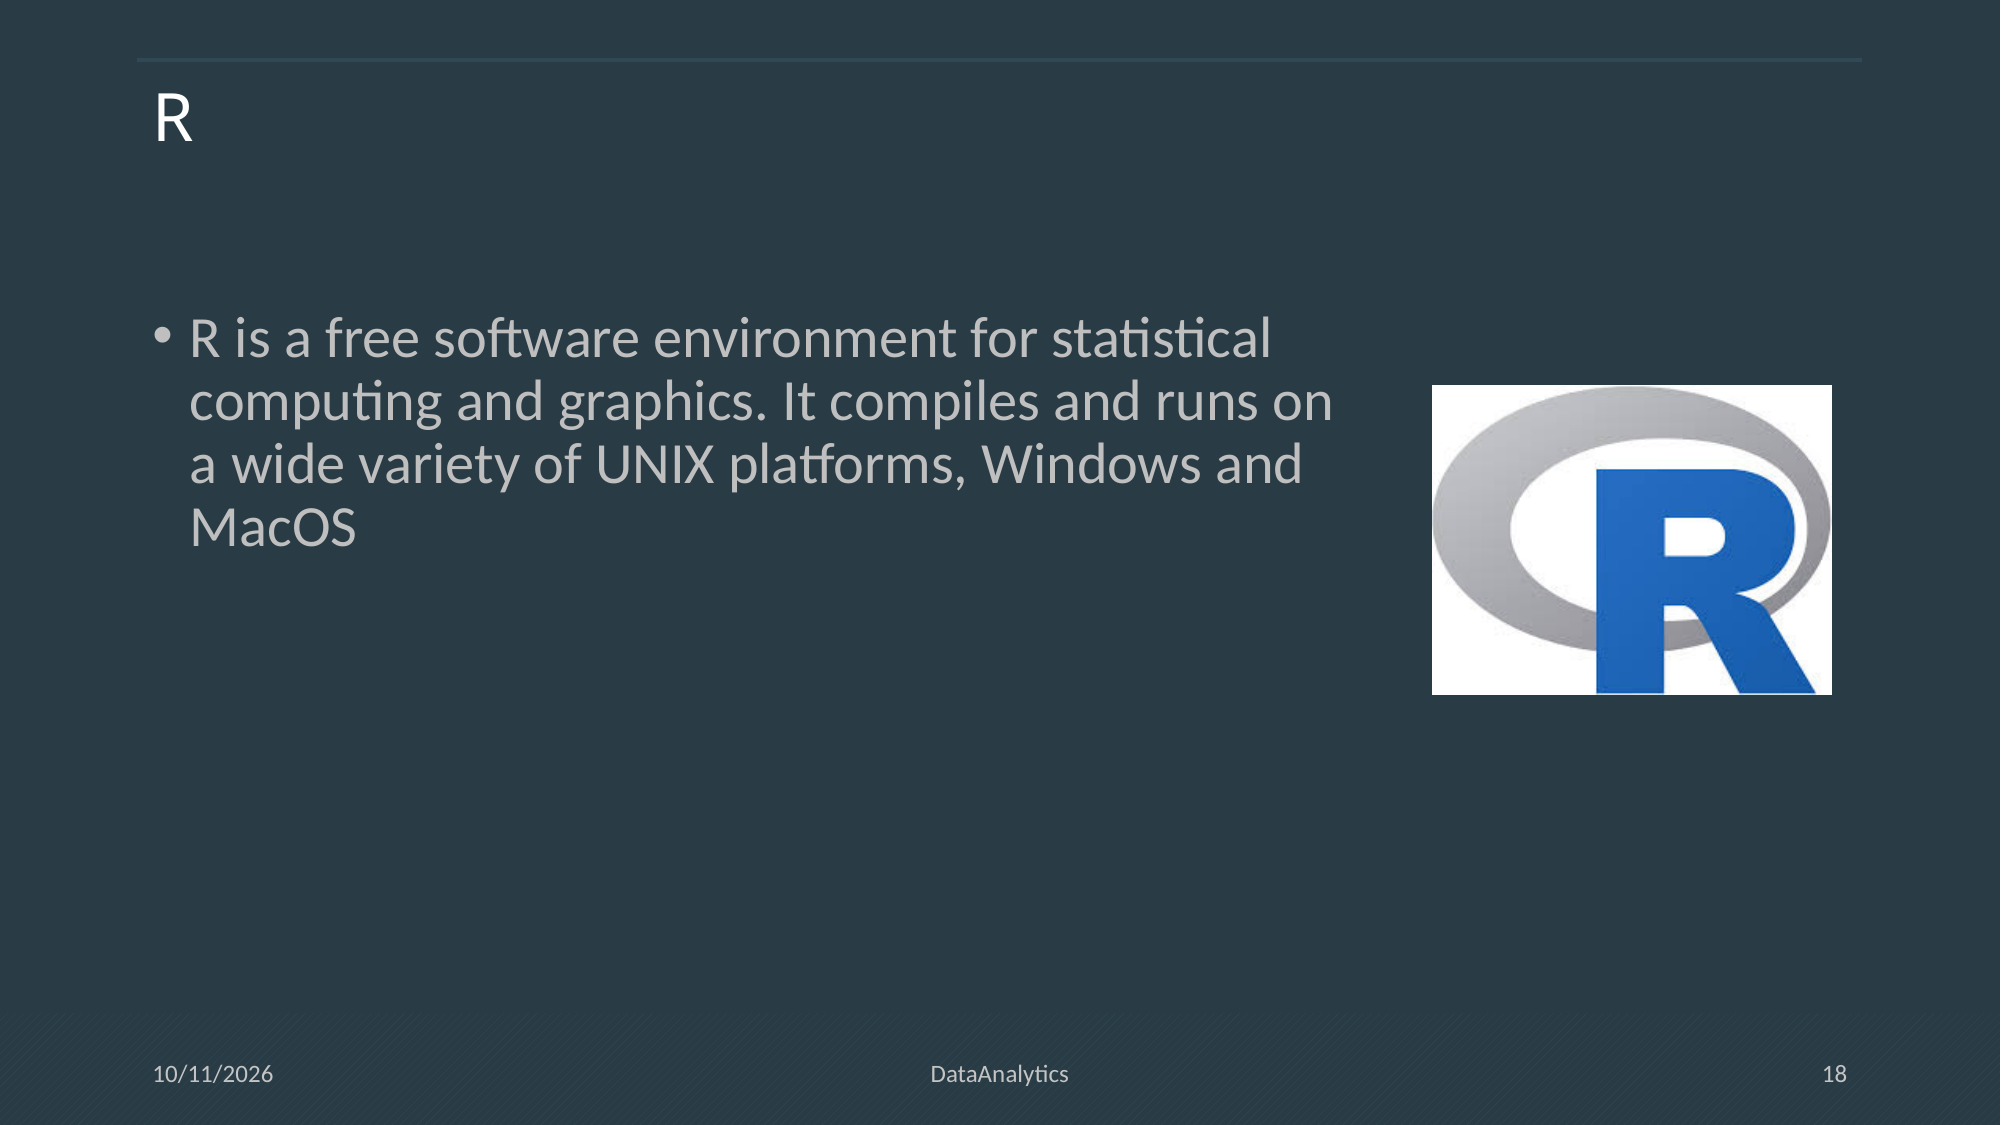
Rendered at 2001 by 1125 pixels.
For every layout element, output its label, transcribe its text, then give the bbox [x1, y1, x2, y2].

slide_number 18 [1412, 1042, 1863, 1103]
picture [1432, 385, 1832, 695]
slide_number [137, 1042, 588, 1103]
title R [137, 59, 1863, 181]
footer DataAnalytics [662, 1042, 1338, 1103]
list R is a free software environment for statistical computing and graphics. It compiles and runs on a wide variety of UNIX platforms, Windows and MacOS [137, 299, 1350, 1014]
